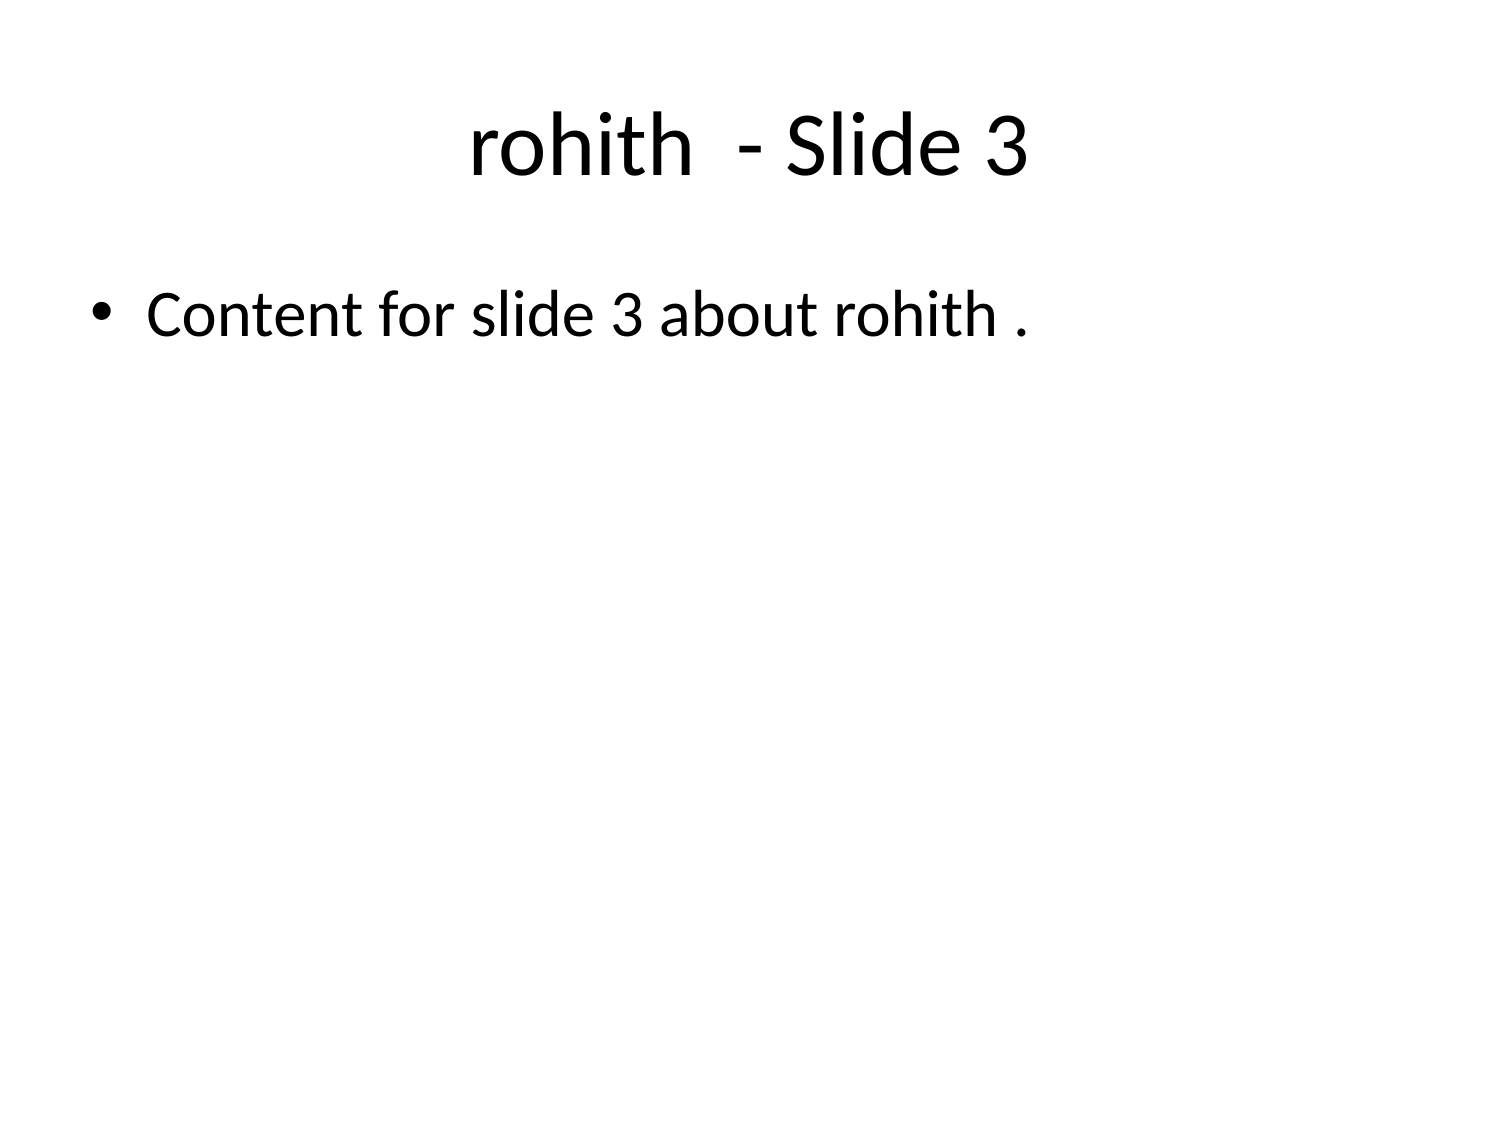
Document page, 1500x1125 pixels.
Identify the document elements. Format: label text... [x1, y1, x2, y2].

title rohith - Slide 3 [75, 45, 1425, 233]
list Content for slide 3 about rohith . [75, 262, 1425, 1005]
